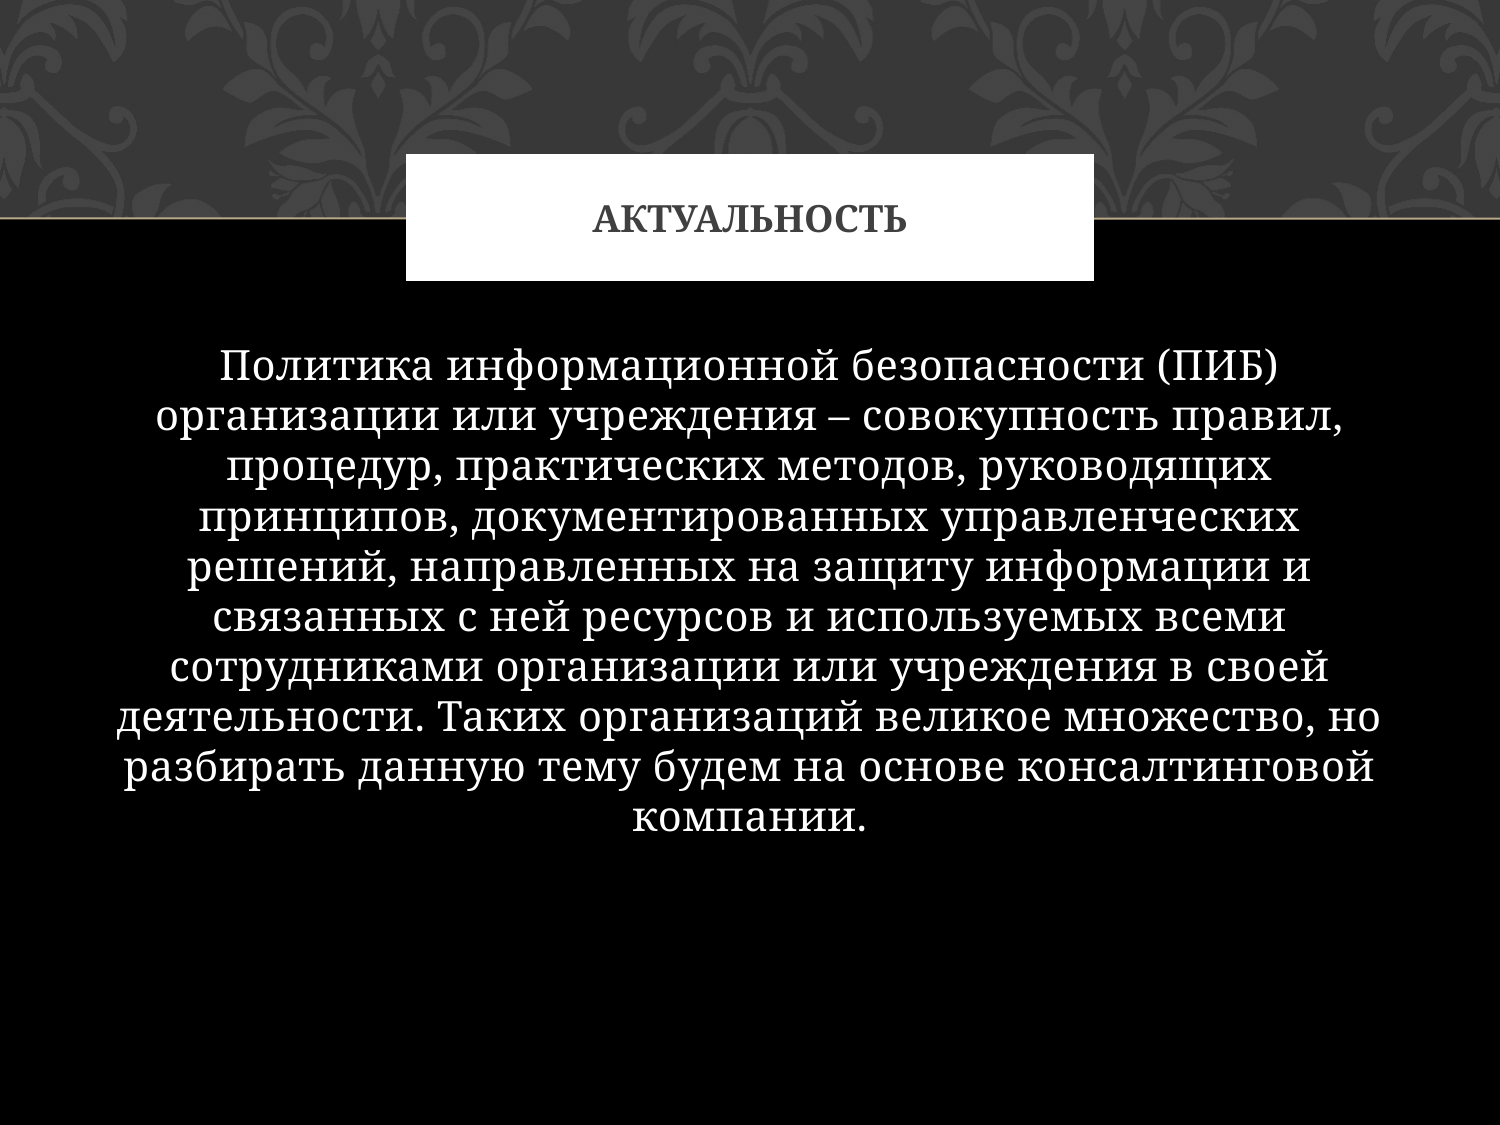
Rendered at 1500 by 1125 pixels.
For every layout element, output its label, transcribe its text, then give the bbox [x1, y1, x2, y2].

title Актуальность [406, 154, 1094, 281]
list Политика информационной безопасности (ПИБ) организации или учреждения – совокупность правил, процедур, практических методов, руководящих принципов, документированных управленческих решений, направленных на защиту информации и связанных с ней ресурсов и используемых всеми сотрудниками организации или учреждения в своей деятельности. Таких организаций великое множество, но разбирать данную тему будем на основе консалтинговой компании. [75, 331, 1425, 1000]
